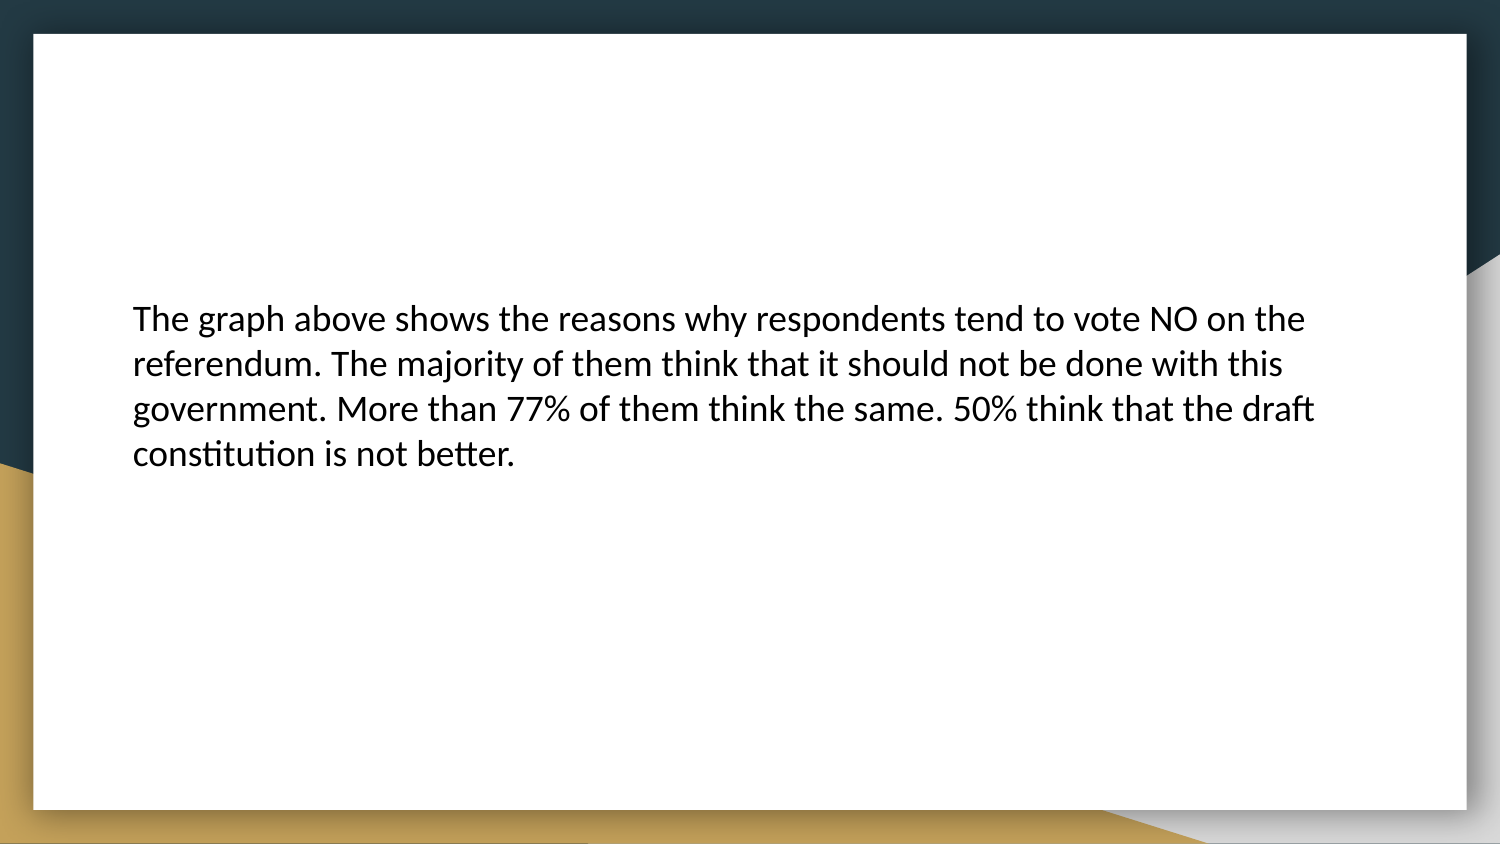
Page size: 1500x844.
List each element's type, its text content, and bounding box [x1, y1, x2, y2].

text_box The graph above shows the reasons why respondents tend to vote NO on the referendum. The majority of them think that it should not be done with this government. More than 77% of them think the same. 50% think that the draft constitution is not better. [117, 278, 1342, 489]
